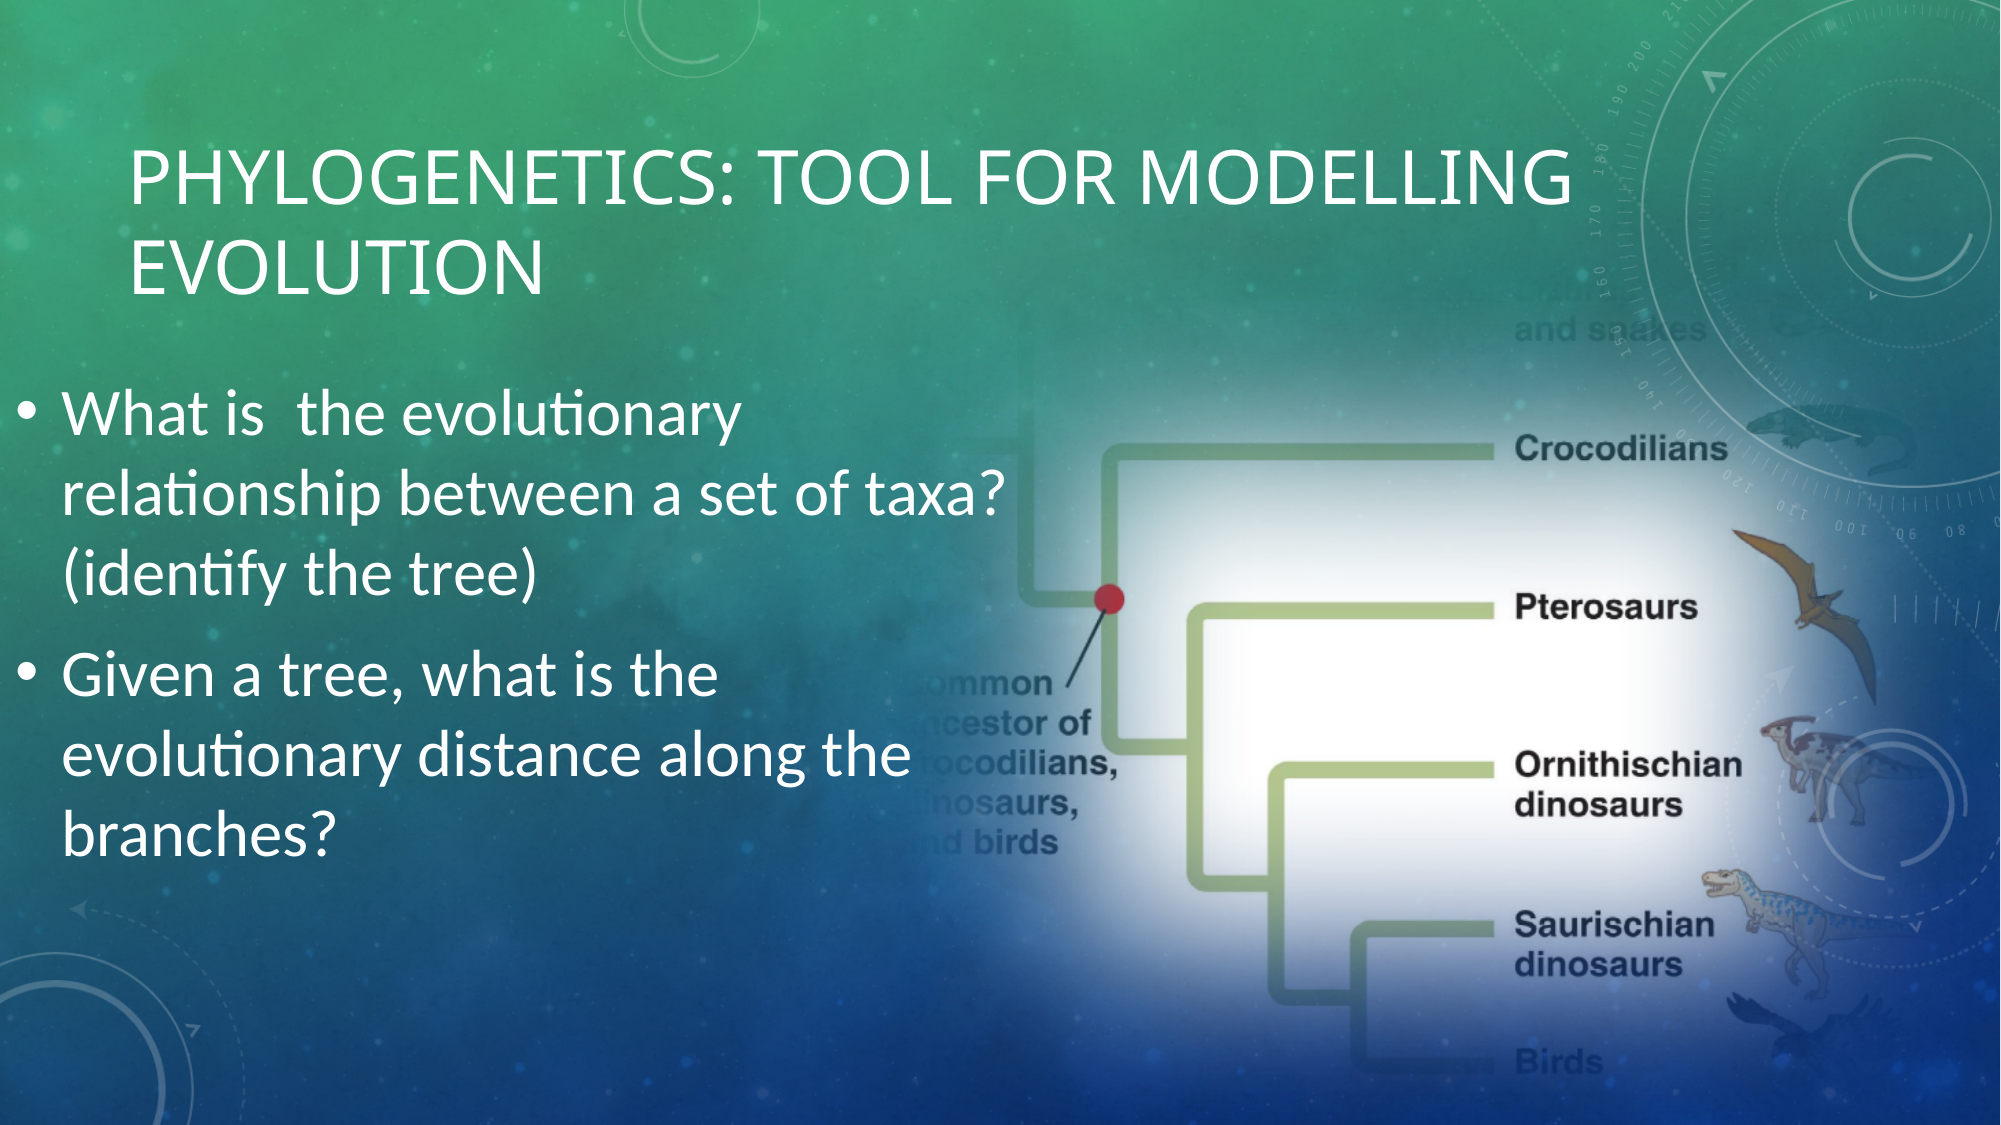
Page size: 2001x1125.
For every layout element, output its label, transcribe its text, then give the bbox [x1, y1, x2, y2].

list What is the evolutionary relationship between a set of taxa? (identify the tree) Given a tree, what is the evolutionary distance along the branches? [0, 268, 894, 971]
title Phylogenetics: tool for modelling evolution [112, 99, 1775, 268]
picture [0, 0, 2001, 1125]
